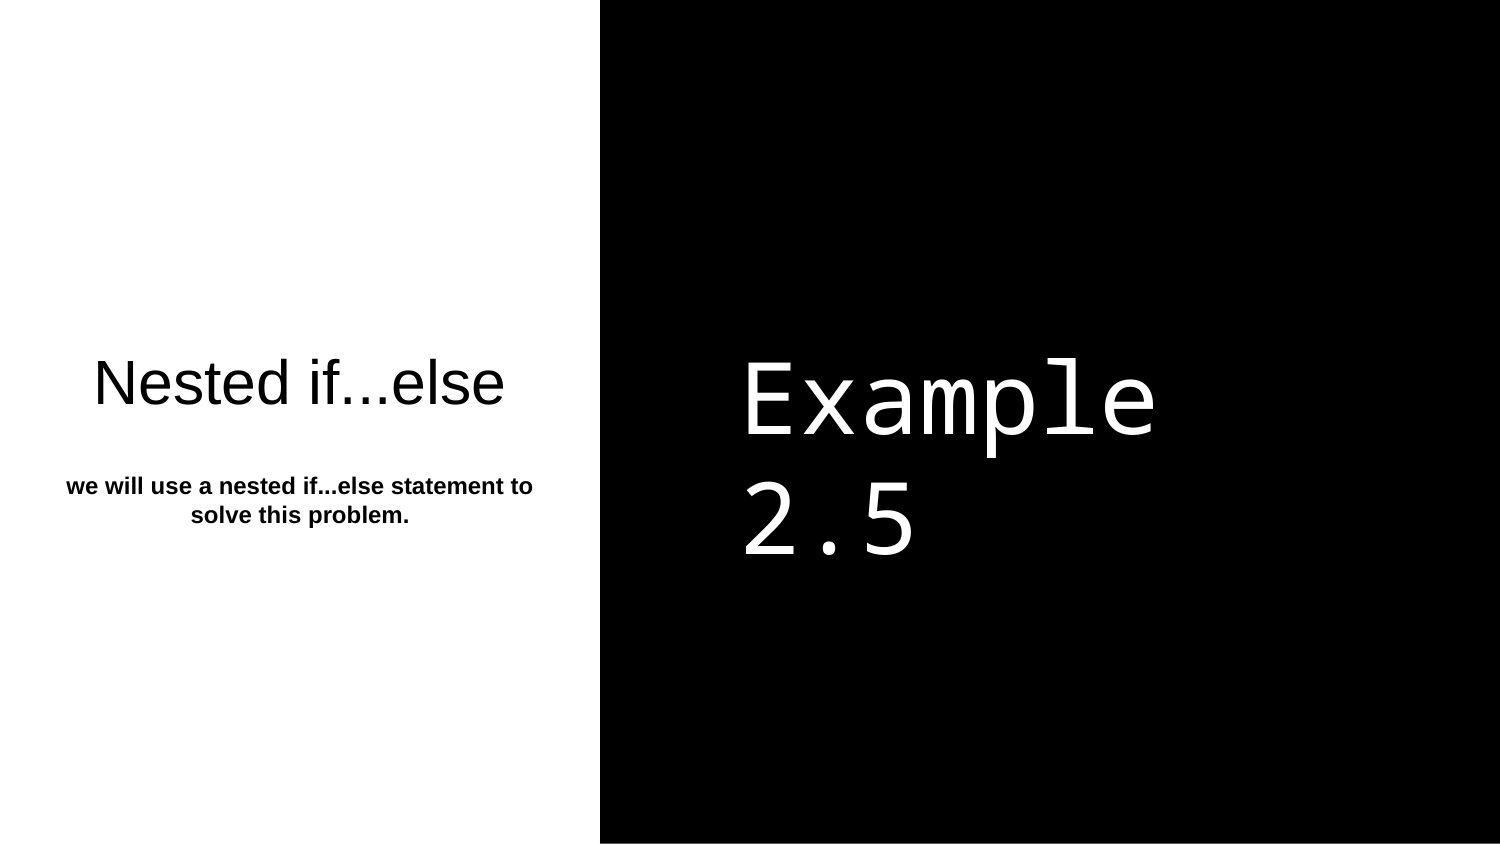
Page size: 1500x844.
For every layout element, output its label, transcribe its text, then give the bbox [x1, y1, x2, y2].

text_box [600, 0, 1500, 844]
text_box [0, 0, 600, 844]
text_box we will use a nested if...else statement to solve this problem. [31, 455, 569, 565]
text_box Nested if...else [13, 299, 587, 509]
text_box Example 2.5 [737, 332, 1363, 511]
